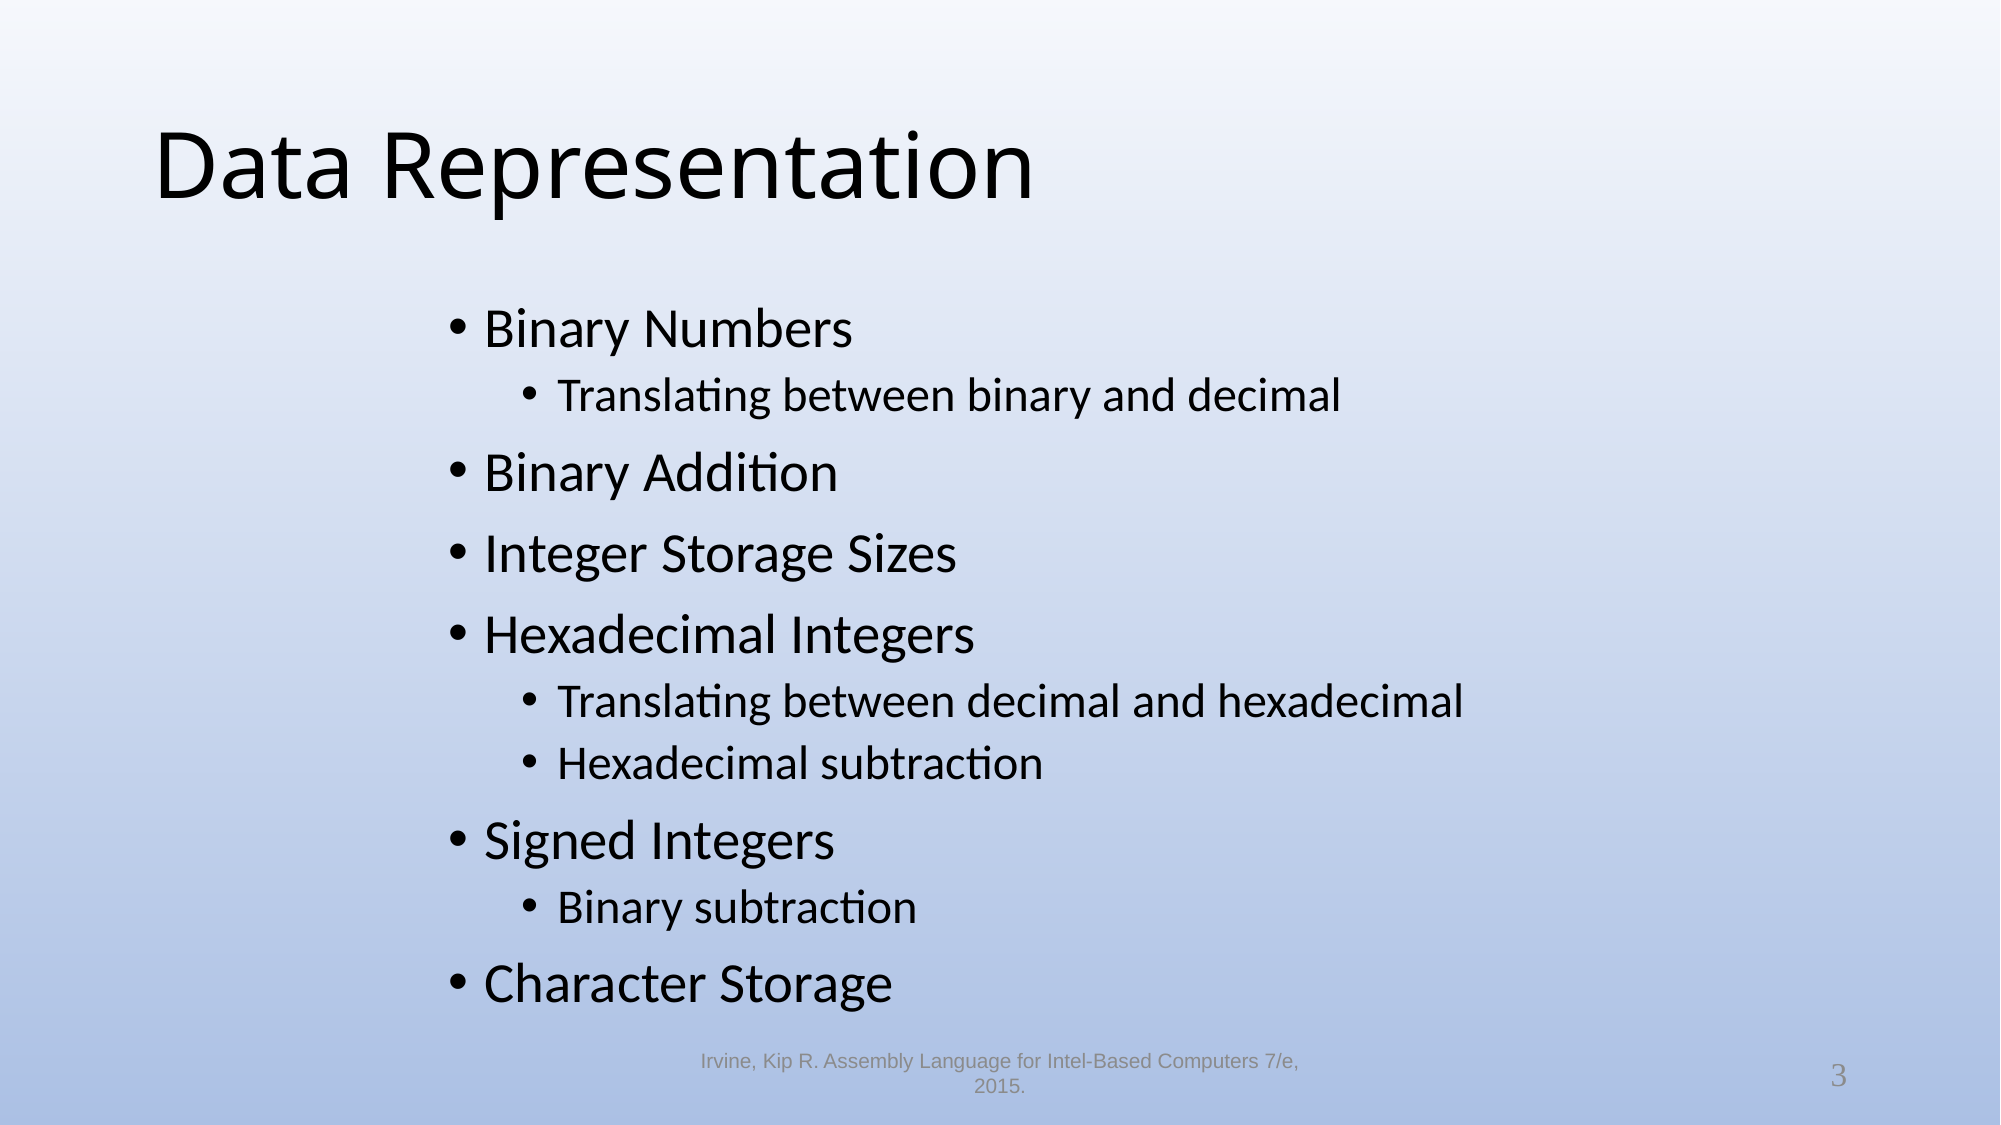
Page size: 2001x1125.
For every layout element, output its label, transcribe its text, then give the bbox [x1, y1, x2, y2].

slide_number 3 [1412, 1042, 1863, 1103]
list Binary Numbers Translating between binary and decimal Binary Addition Integer Storage Sizes Hexadecimal Integers Translating between decimal and hexadecimal Hexadecimal subtraction Signed Integers Binary subtraction Character Storage [433, 291, 1596, 1029]
footer Irvine, Kip R. Assembly Language for Intel-Based Computers 7/e, 2015. [662, 1042, 1338, 1103]
title Data Representation [137, 59, 1863, 278]
